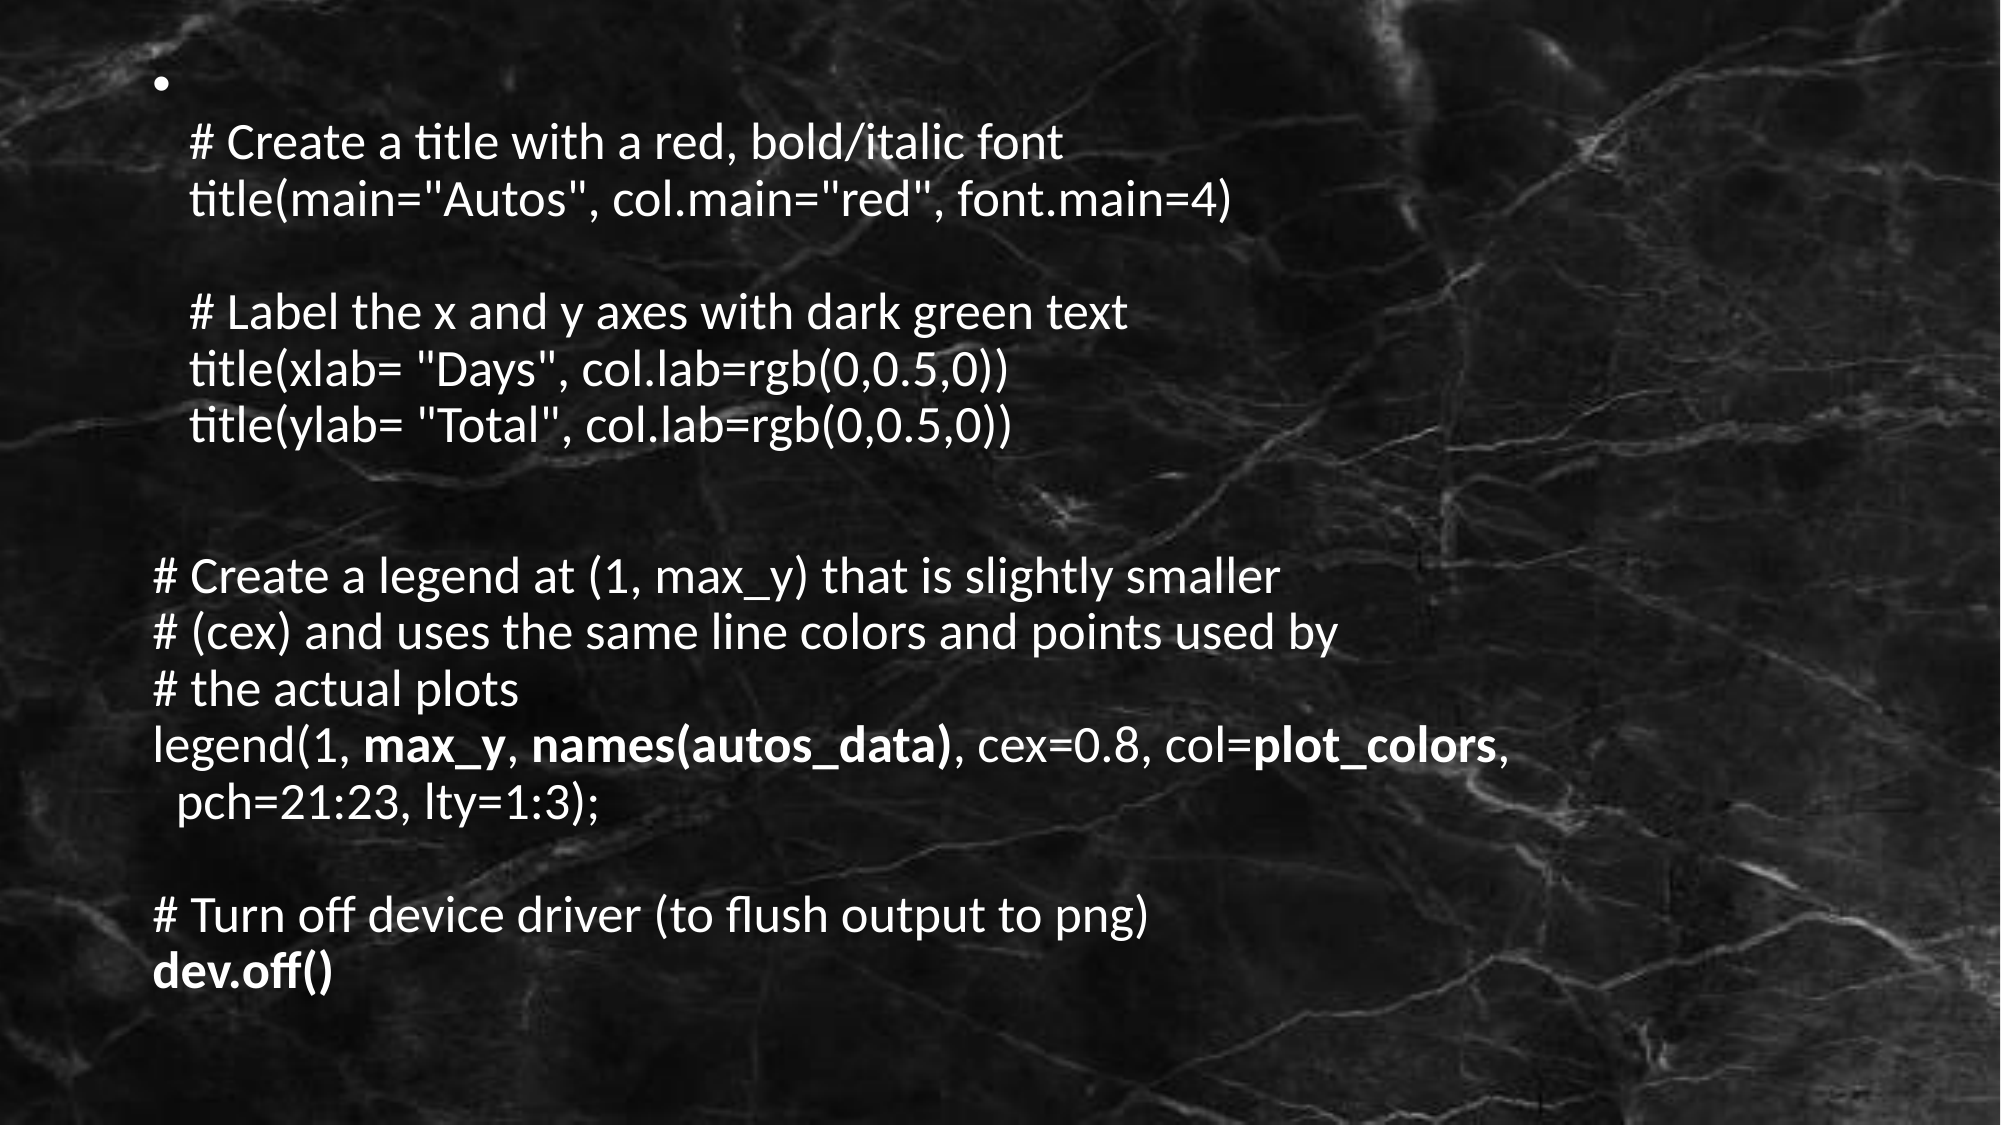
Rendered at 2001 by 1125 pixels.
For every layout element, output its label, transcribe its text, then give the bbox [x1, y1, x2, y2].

picture [0, 0, 2001, 1125]
list # Create a title with a red, bold/italic font title(main="Autos", col.main="red", font.main=4) # Label the x and y axes with dark green text title(xlab= "Days", col.lab=rgb(0,0.5,0)) title(ylab= "Total", col.lab=rgb(0,0.5,0)) # Create a legend at (1, max_y) that is slightly smaller # (cex) and uses the same line colors and points used by # the actual plots legend(1, max_y, names(autos_data), cex=0.8, col=plot_colors, pch=21:23, lty=1:3); # Turn off device driver (to flush output to png) dev.off() [137, 50, 1863, 1014]
